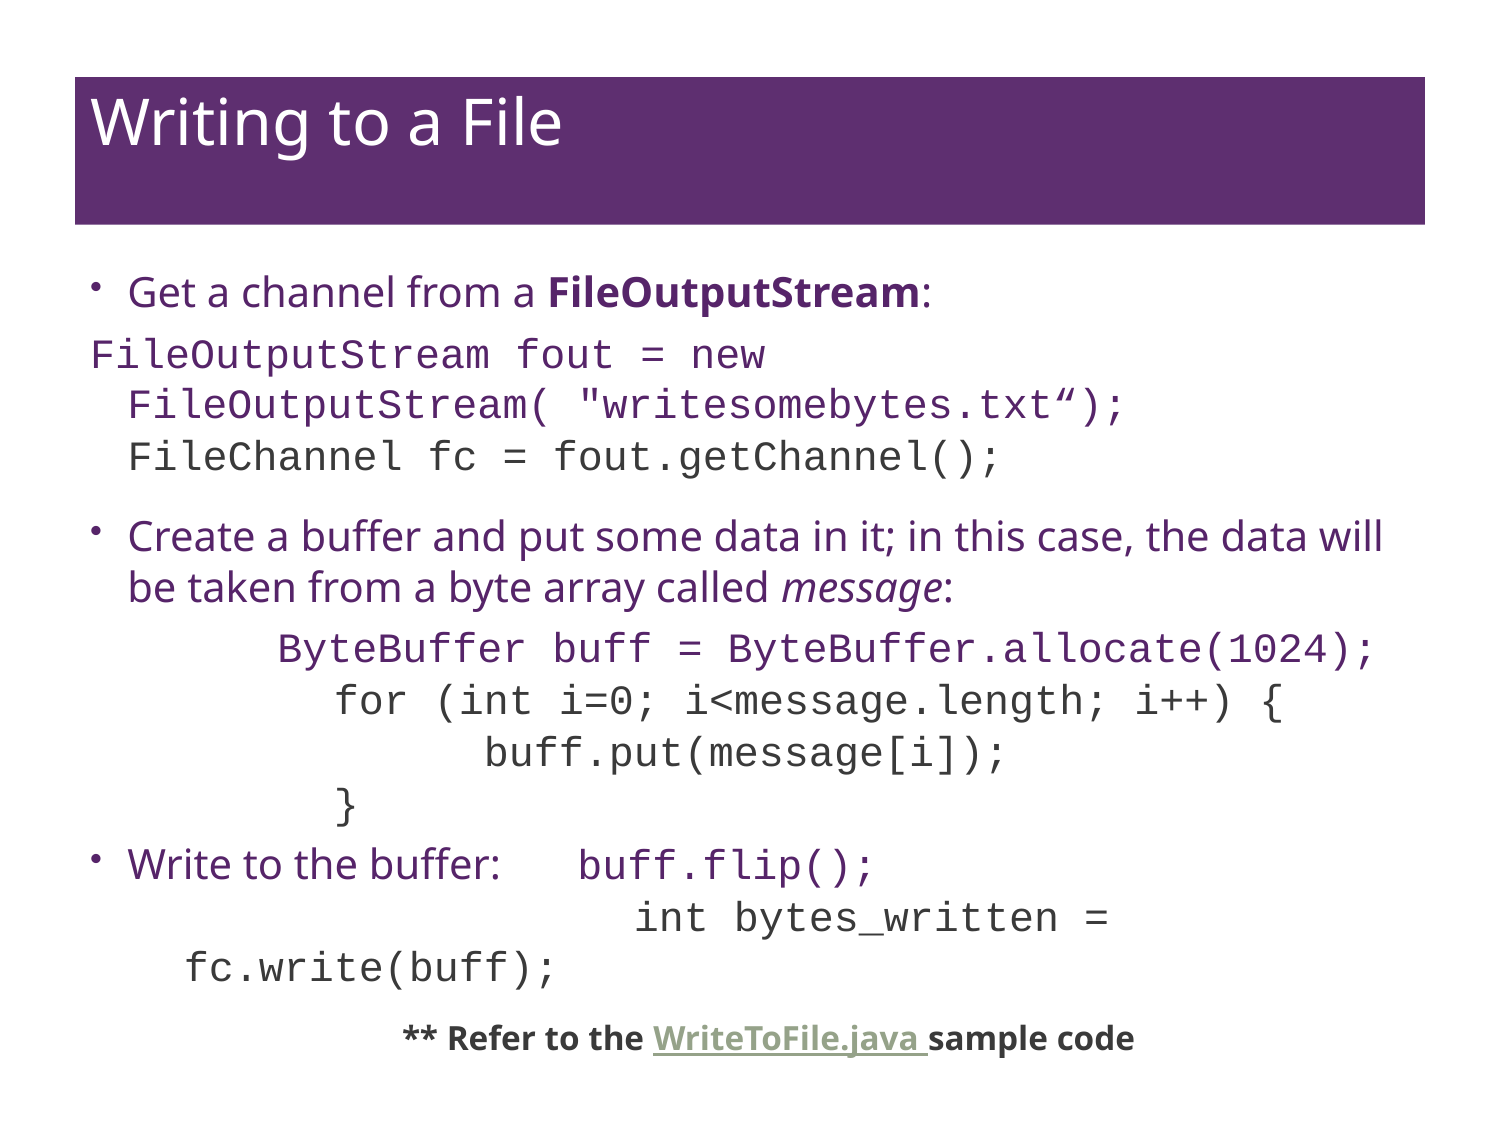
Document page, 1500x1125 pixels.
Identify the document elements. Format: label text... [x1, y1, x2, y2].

list Get a channel from a FileOutputStream: FileOutputStream fout = new FileOutputStream( "writesomebytes.txt“); FileChannel fc = fout.getChannel(); Create a buffer and put some data in it; in this case, the data will be taken from a byte array called message: ByteBuffer buff = ByteBuffer.allocate(1024); for (int i=0; i<message.length; i++) { buff.put(message[i]); } Write to the buffer: buff.flip(); int bytes_written = fc.write(buff); ** Refer to the WriteToFile.java sample code [74, 258, 1426, 1087]
title Writing to a File [74, 76, 1426, 225]
